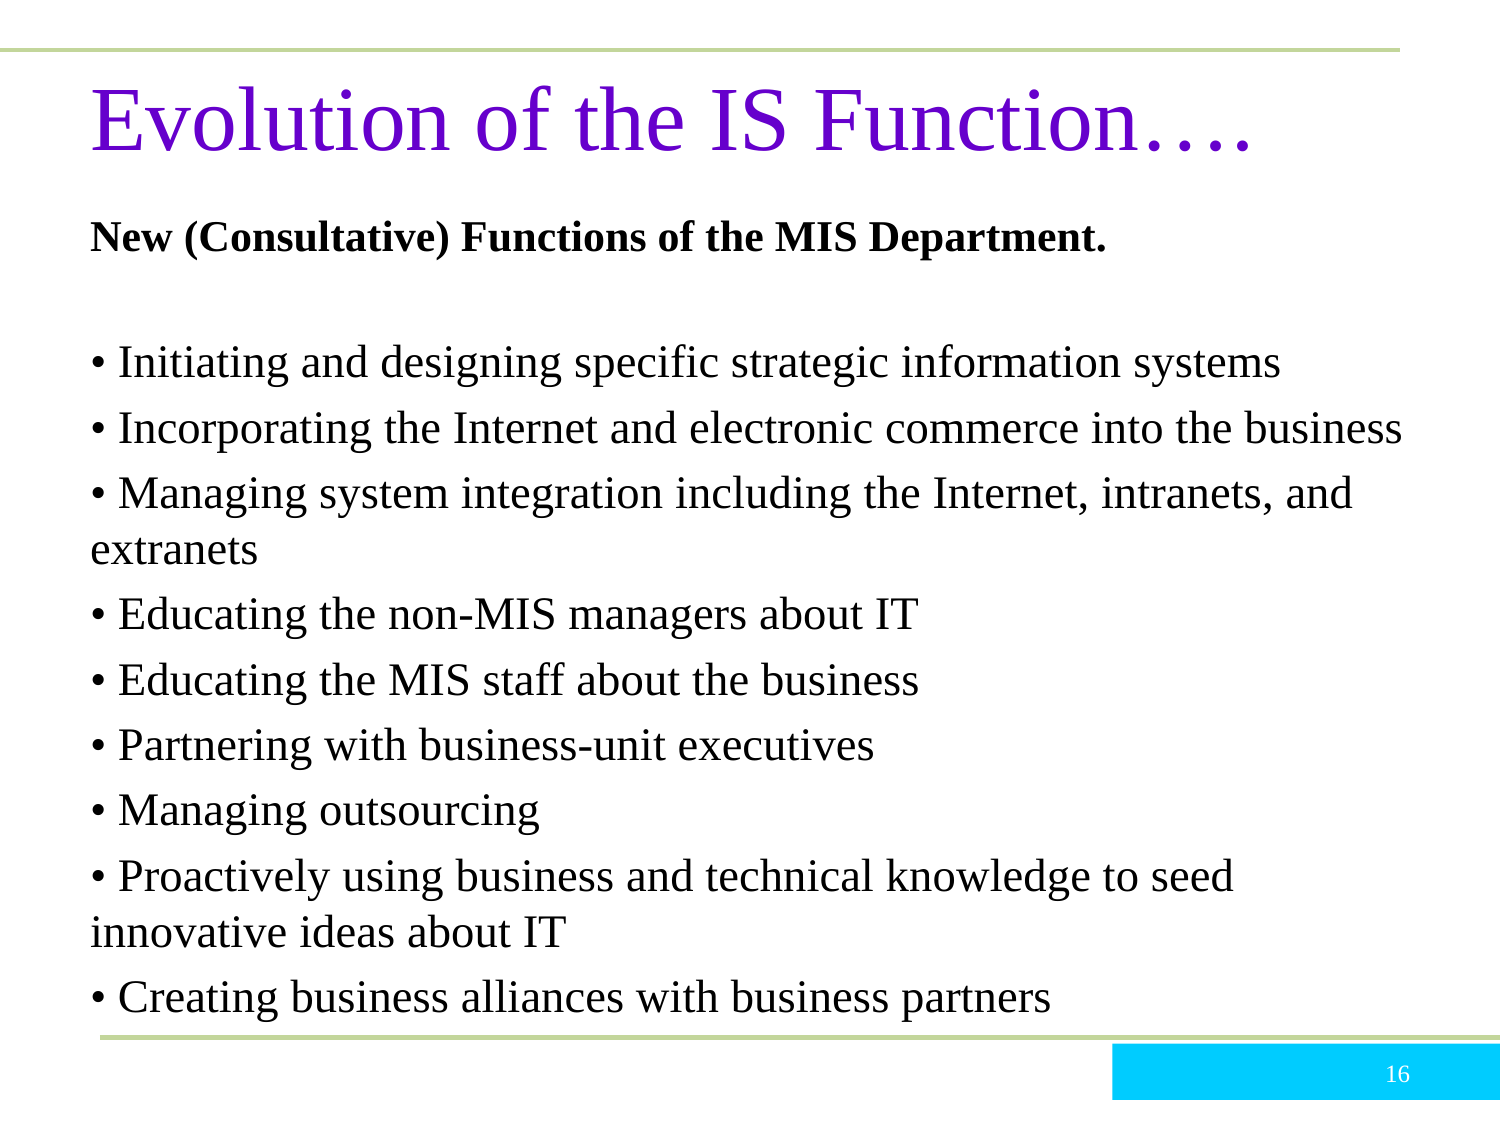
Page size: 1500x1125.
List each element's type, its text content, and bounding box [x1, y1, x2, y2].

list New (Consultative) Functions of the MIS Department. • Initiating and designing specific strategic information systems • Incorporating the Internet and electronic commerce into the business • Managing system integration including the Internet, intranets, and extranets • Educating the non-MIS managers about IT • Educating the MIS staff about the business • Partnering with business-unit executives • Managing outsourcing • Proactively using business and technical knowledge to seed innovative ideas about IT • Creating business alliances with business partners [75, 200, 1450, 1103]
title Evolution of the IS Function…. [75, 75, 1425, 200]
slide_number 16 [1074, 1042, 1425, 1103]
